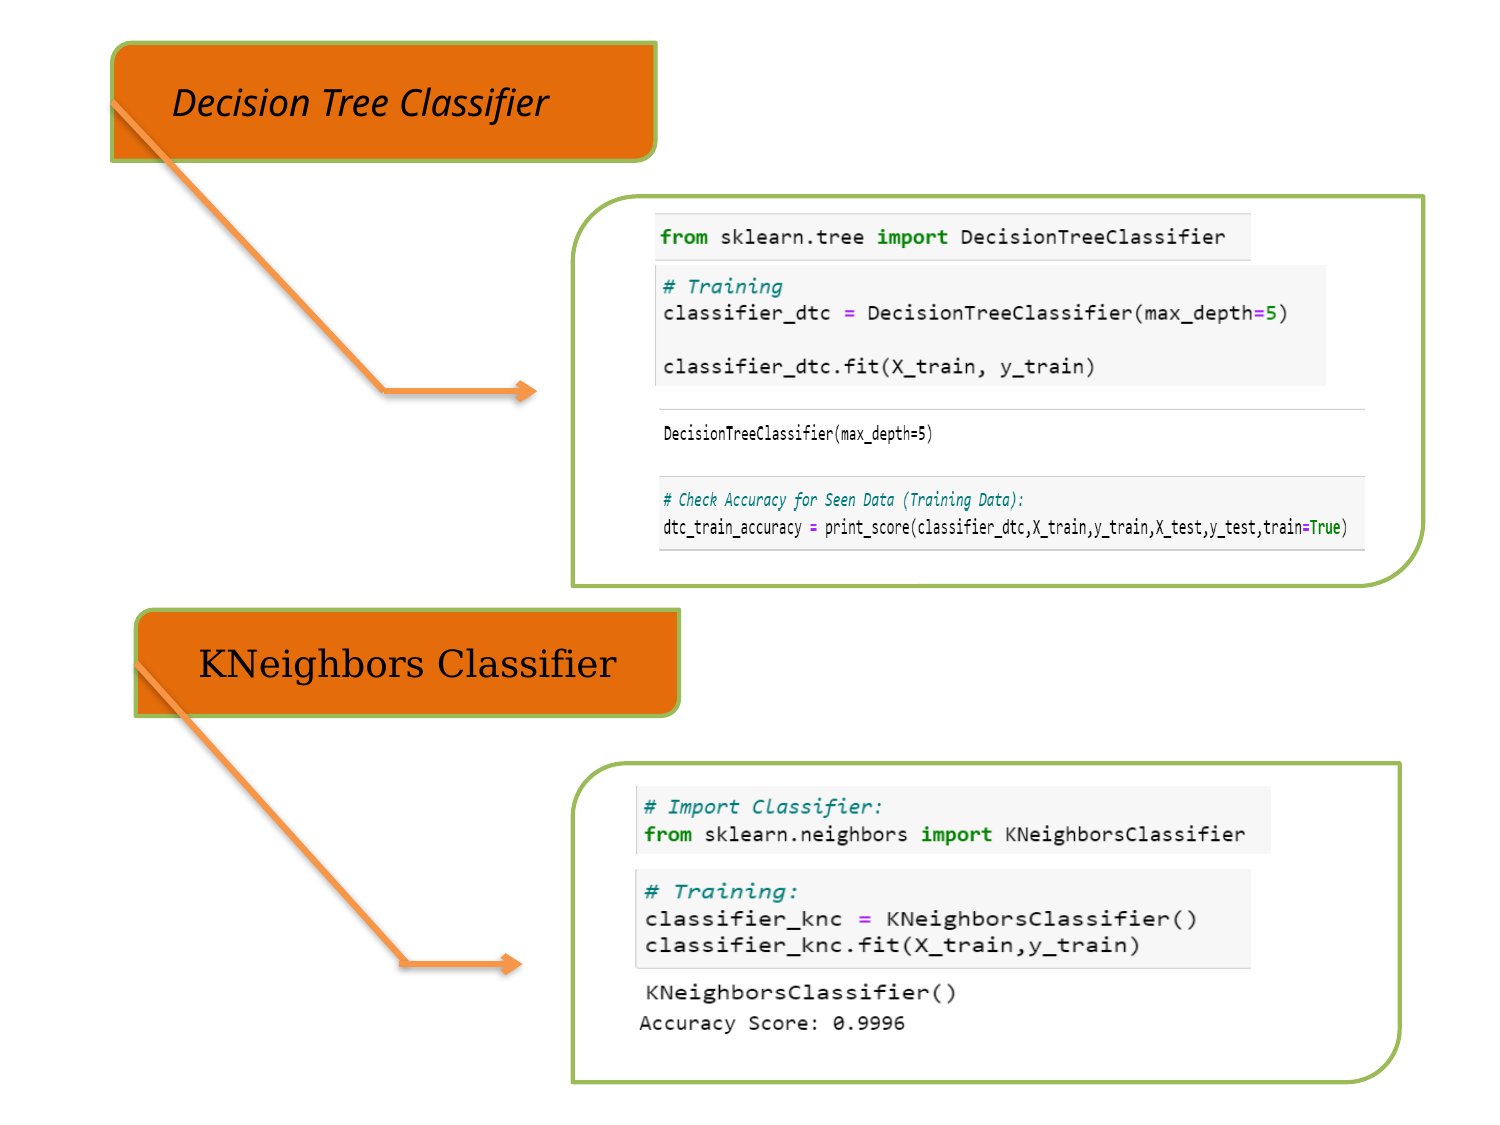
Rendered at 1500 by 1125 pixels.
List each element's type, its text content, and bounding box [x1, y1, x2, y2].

text_box [570, 194, 1426, 589]
picture [659, 408, 1365, 551]
picture [634, 786, 1271, 854]
picture [634, 869, 1251, 1054]
text_box KNeighbors Classifier [133, 607, 682, 719]
text_box [570, 761, 1402, 1085]
text_box Decision Tree Classifier [110, 40, 658, 163]
picture [655, 207, 1326, 386]
